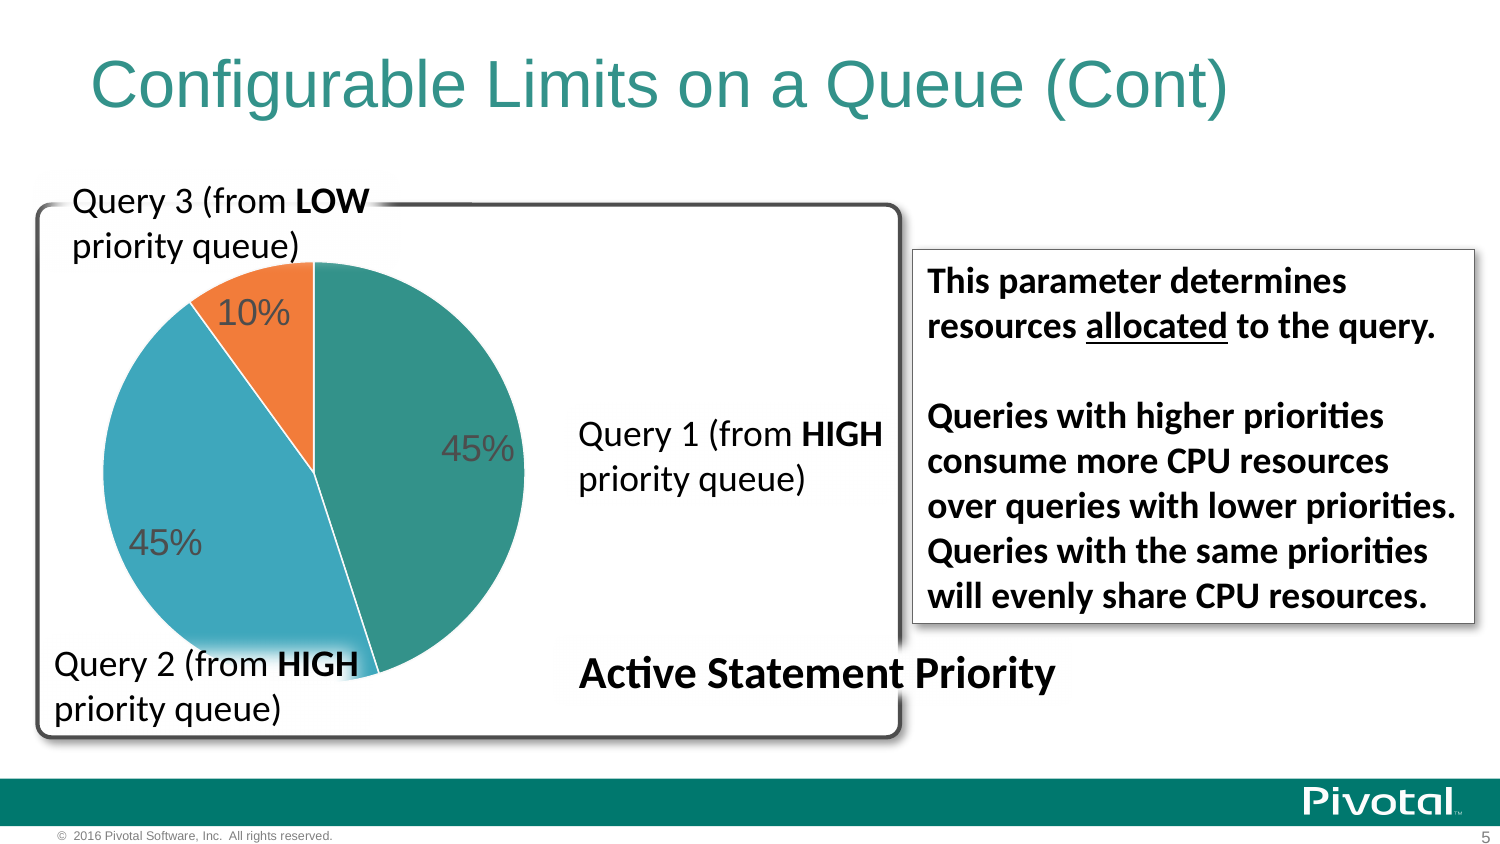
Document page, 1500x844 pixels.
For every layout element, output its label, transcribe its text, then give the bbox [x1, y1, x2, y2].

title Configurable Limits on a Queue (Cont) [704, 413, 888, 496]
title Configurable Limits on a Queue (Cont) [699, 699, 903, 703]
text_box Query 1 (from HIGH priority queue) [704, 432, 869, 477]
title Configurable Limits on a Queue (Cont) [50, 703, 365, 728]
chart [0, 206, 701, 695]
title Configurable Limits on a Queue (Cont) [75, 33, 1425, 175]
text_box Active Statement Priority [704, 652, 1054, 690]
text_box [393, 202, 903, 639]
text_box [35, 702, 903, 740]
text_box Query 1 (from HIGH priority queue) [64, 703, 351, 714]
picture [1304, 787, 1462, 815]
title Configurable Limits on a Queue (Cont) [704, 639, 903, 643]
text_box This parameter determines resources allocated to the query. Queries with higher priorities consume more CPU resources over queries with lower priorities. Queries with the same priorities will evenly share CPU resources. [912, 249, 1475, 624]
text_box This parameter determines resources allocated to the query. Queries with higher priorities consume more CPU resources over queries with lower priorities. Queries with the same priorities will evenly share CPU resources. [58, 703, 357, 720]
text_box This parameter determines resources allocated to the query. Queries with higher priorities consume more CPU resources over queries with lower priorities. Queries with the same priorities will evenly share CPU resources. [704, 422, 879, 487]
